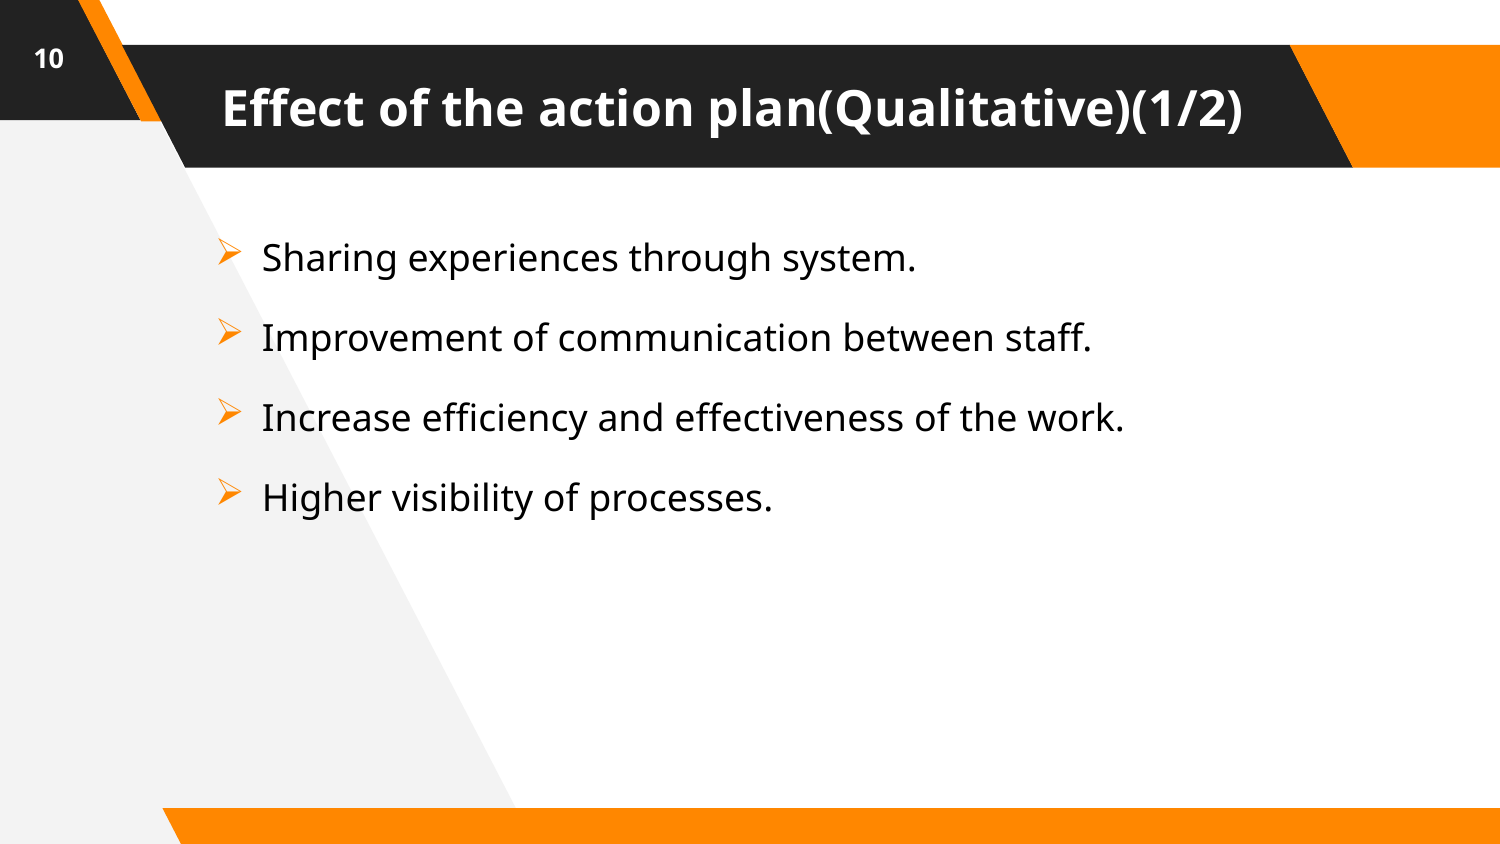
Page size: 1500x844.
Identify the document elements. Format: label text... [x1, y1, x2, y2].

title Effect of the action plan(Qualitative)(1/2) [181, 45, 1285, 169]
list Sharing experiences through system. Improvement of communication between staff. Increase efficiency and effectiveness of the work. Higher visibility of processes. [200, 196, 1444, 796]
slide_number 10 [0, 0, 98, 121]
